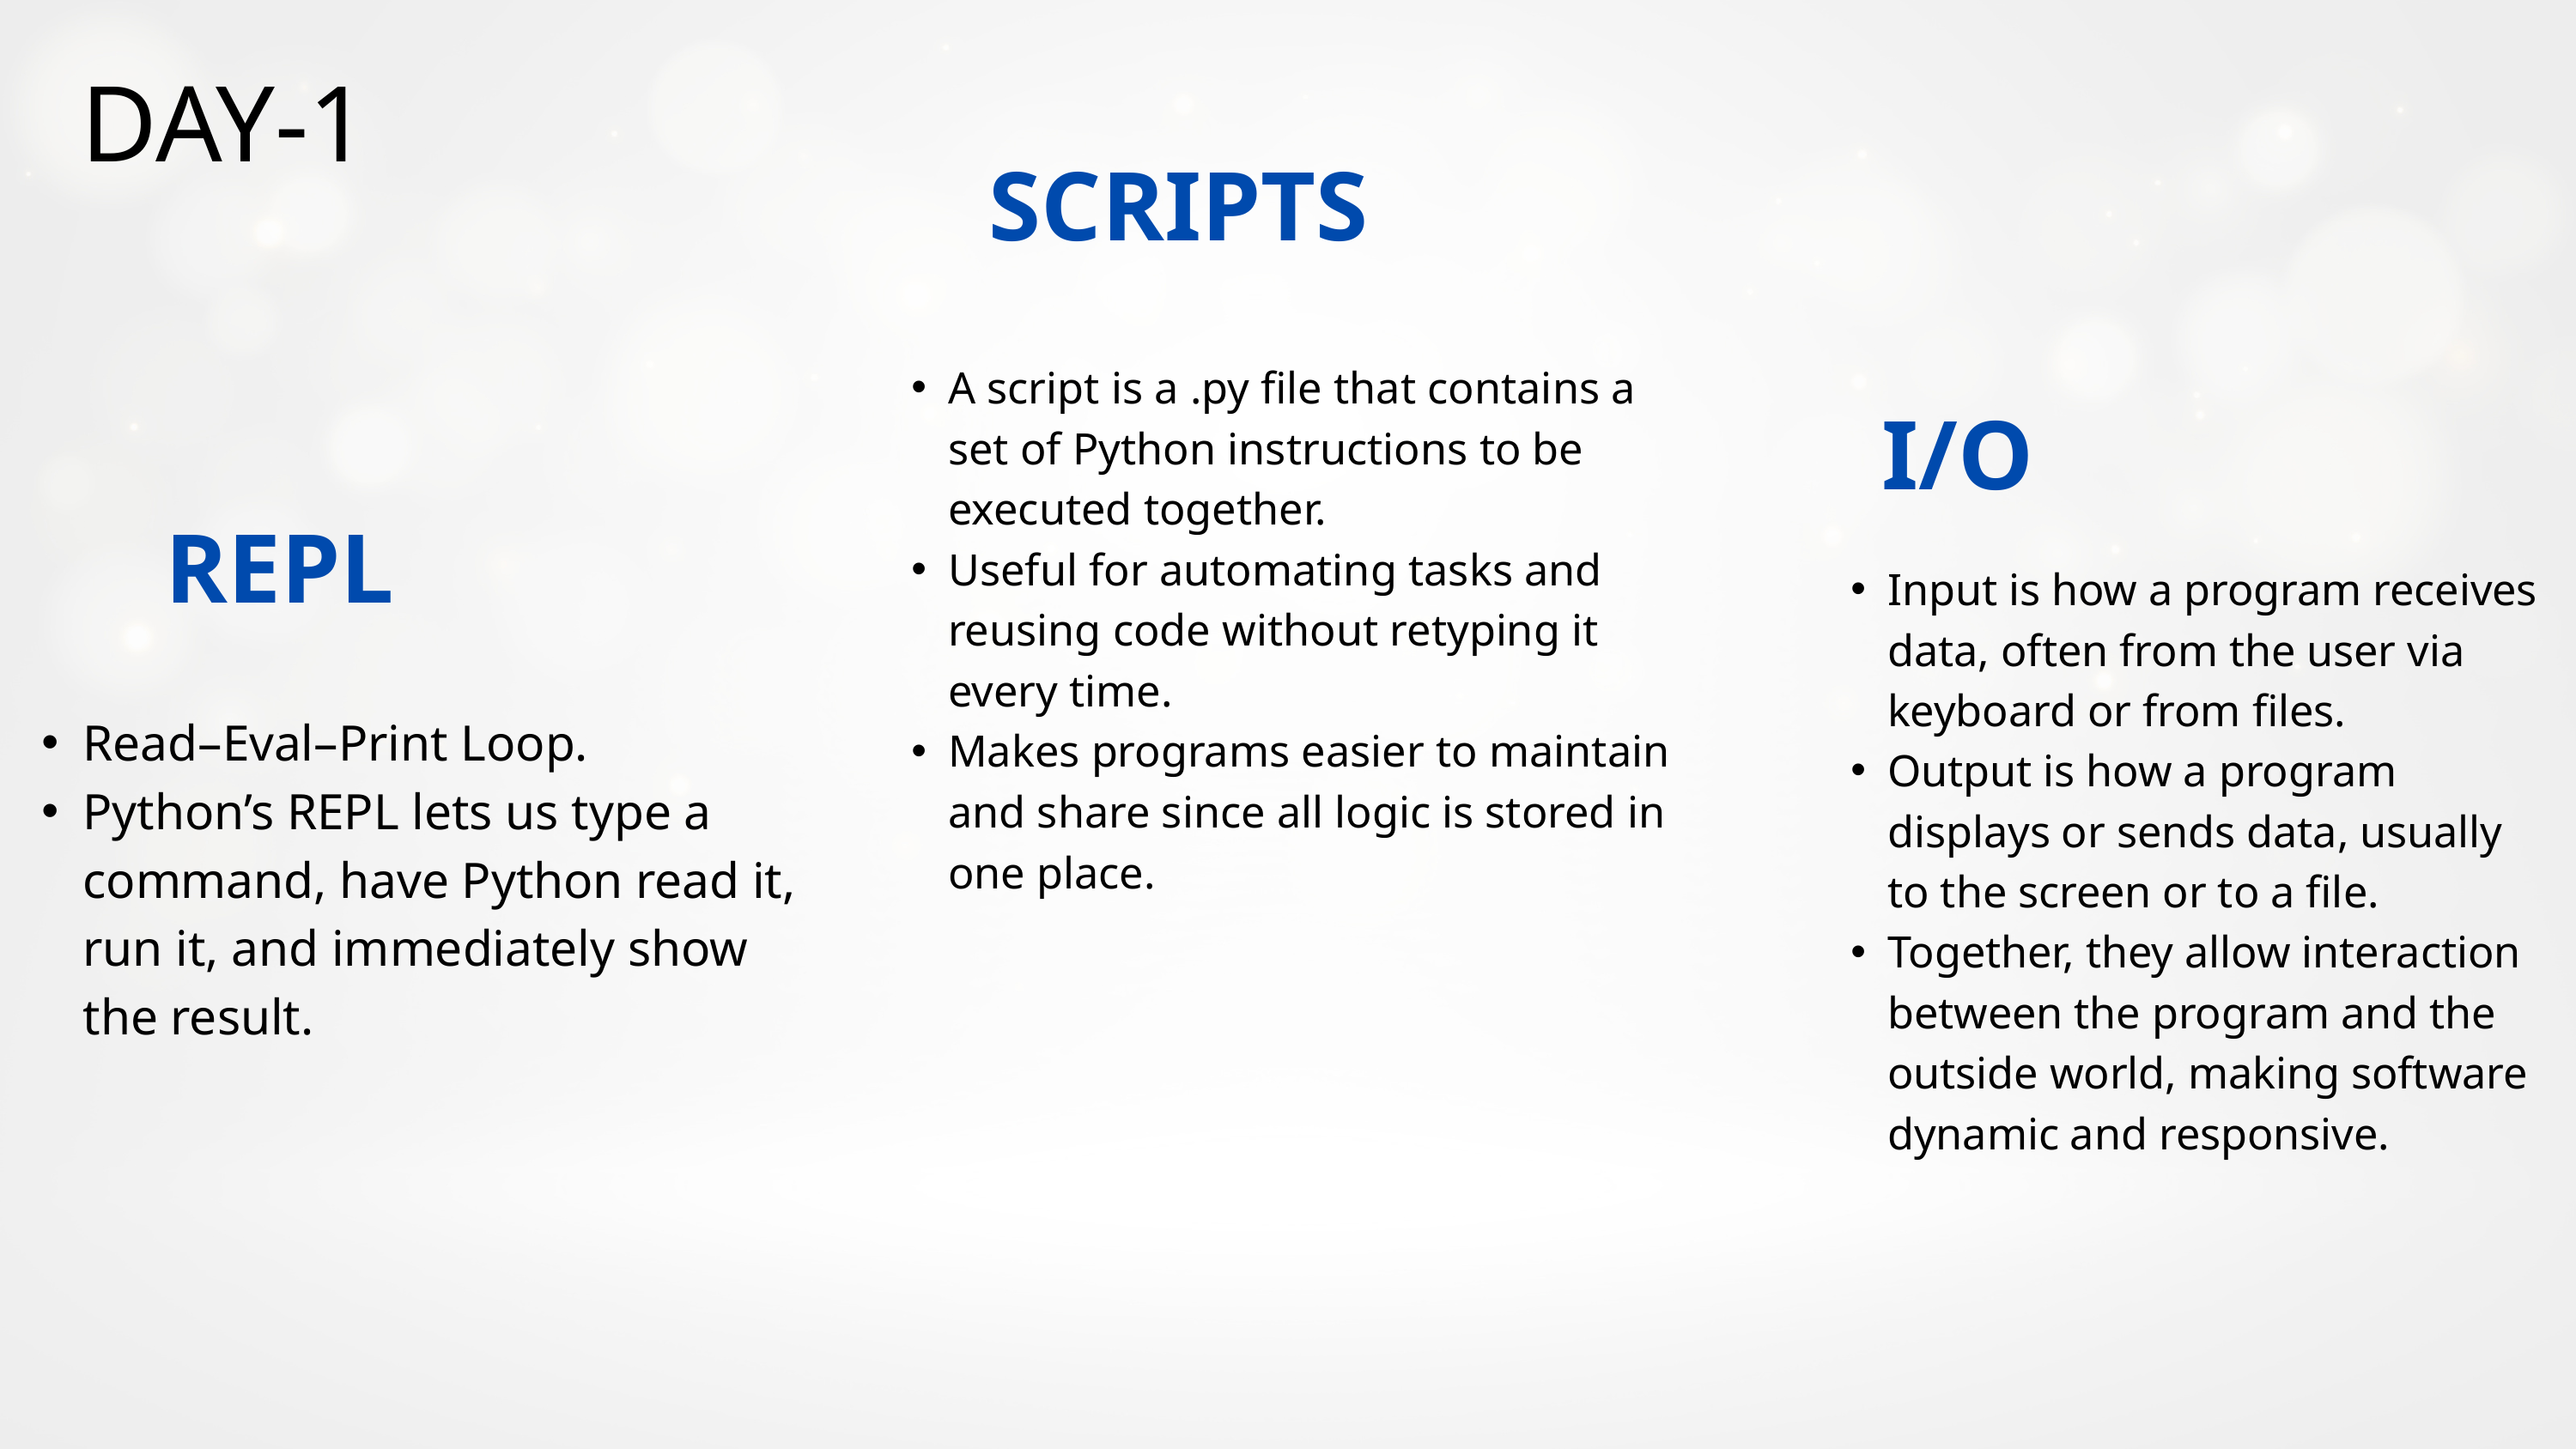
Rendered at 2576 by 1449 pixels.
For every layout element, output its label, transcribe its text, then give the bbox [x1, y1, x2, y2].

text_box A script is a .py file that contains a set of Python instructions to be executed together. Useful for automating tasks and reusing code without retyping it every time. Makes programs easier to maintain and share since all logic is stored in one place. [874, 352, 1704, 953]
text_box Read–Eval–Print Loop. Python’s REPL lets us type a command, have Python read it, run it, and immediately show the result. [0, 646, 829, 1045]
text_box Input is how a program receives data, often from the user via keyboard or from files. Output is how a program displays or sends data, usually to the screen or to a file. Together, they allow interaction between the program and the outside world, making software dynamic and responsive. [1814, 554, 2548, 1219]
text_box SCRIPTS [988, 126, 1587, 260]
text_box REPL [165, 489, 763, 622]
text_box I/O [1881, 375, 2480, 509]
text_box DAY-1 [81, 35, 763, 183]
text_box [0, 0, 2576, 1449]
